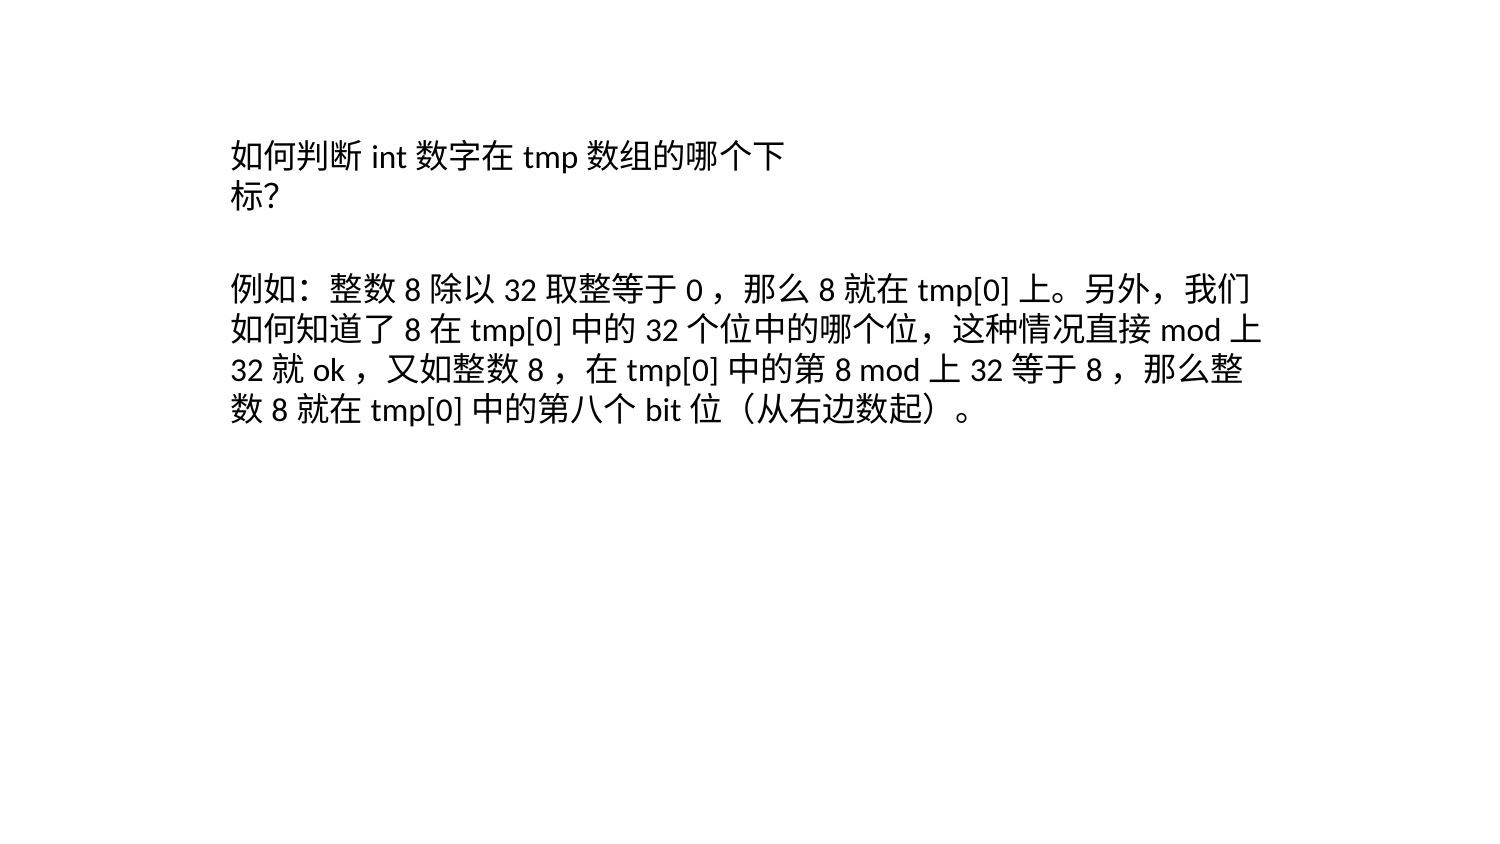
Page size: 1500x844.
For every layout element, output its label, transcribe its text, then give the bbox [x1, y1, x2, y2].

text_box 例如：整数8除以32取整等于0，那么8就在tmp[0]上。另外，我们如何知道了8在tmp[0]中的32个位中的哪个位，这种情况直接mod上32就ok，又如整数8，在tmp[0]中的第8 mod上32等于8，那么整数8就在tmp[0]中的第八个bit位（从右边数起）。 [230, 268, 1270, 428]
text_box 如何判断int数字在tmp数组的哪个下标？ [230, 134, 845, 215]
